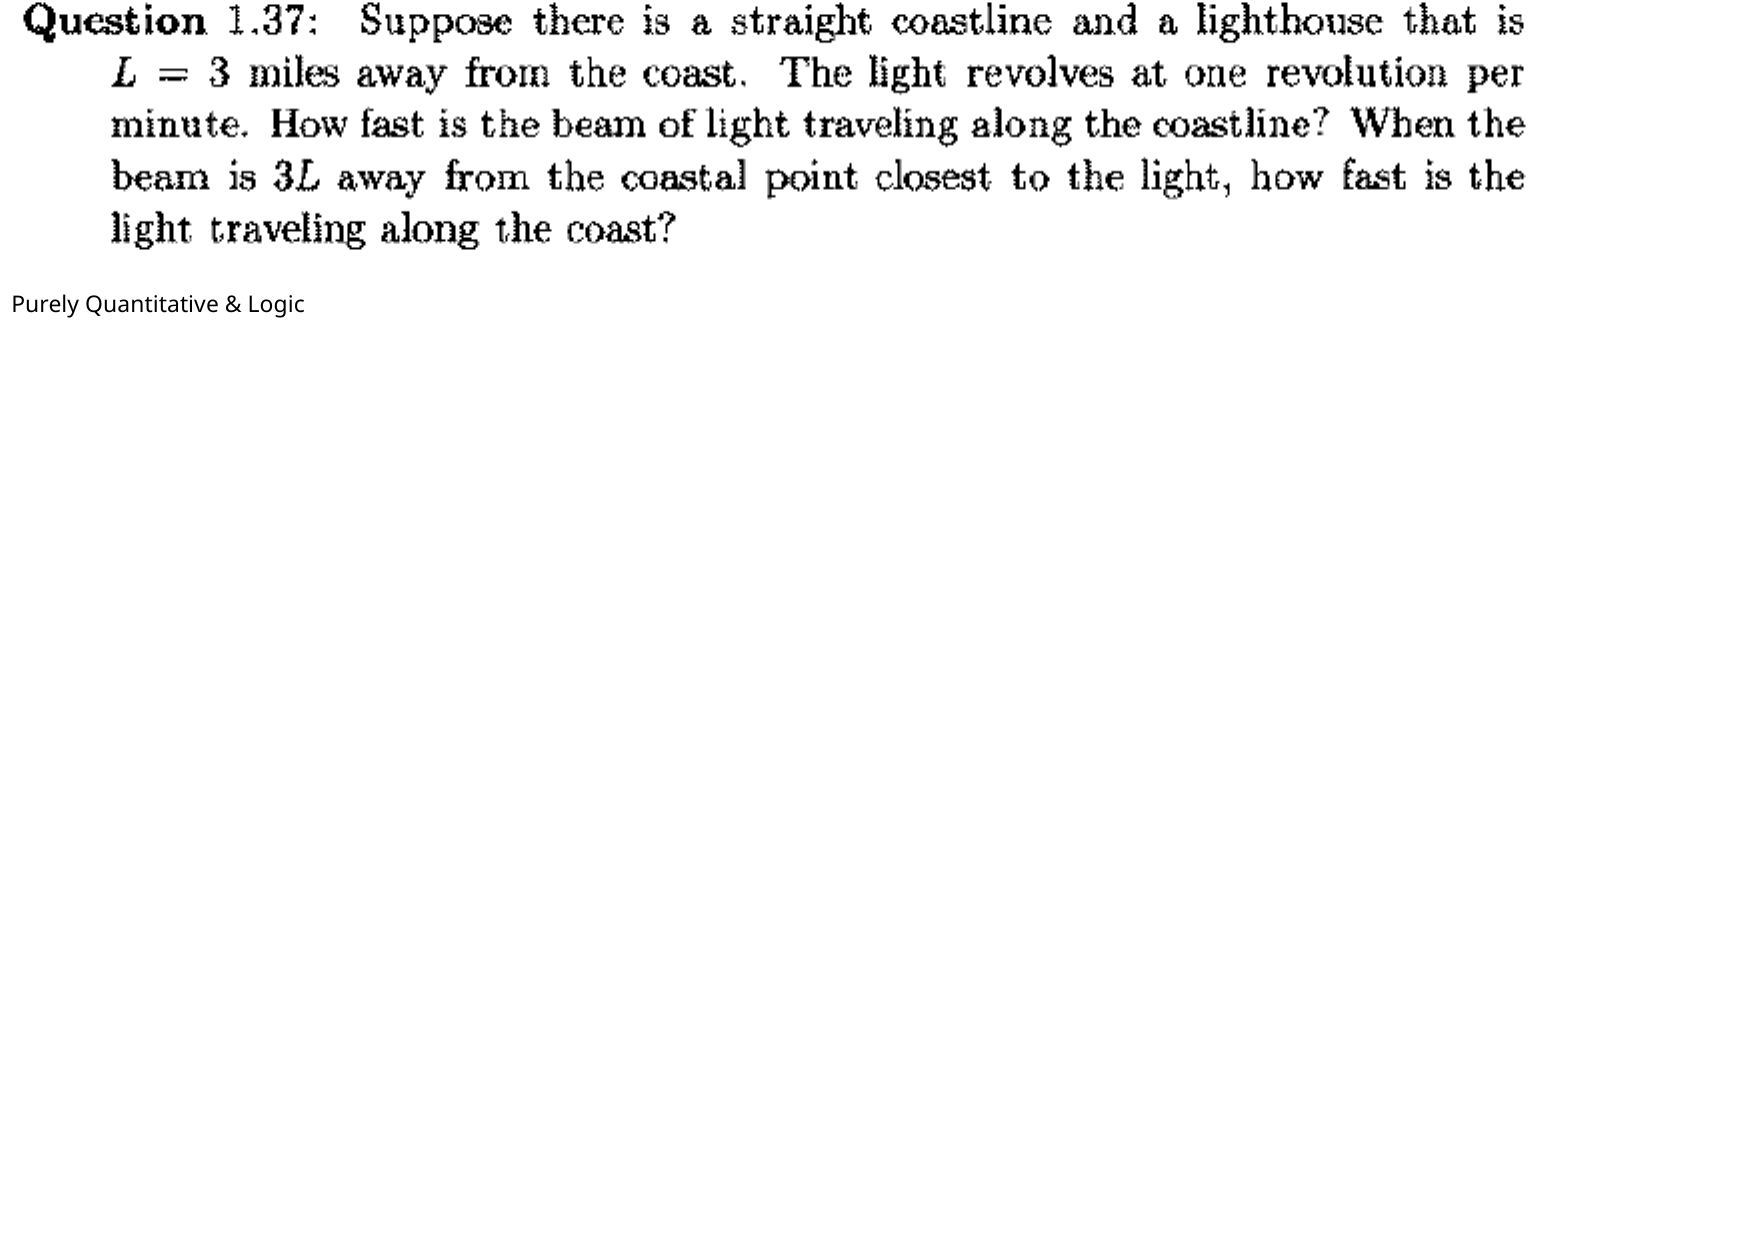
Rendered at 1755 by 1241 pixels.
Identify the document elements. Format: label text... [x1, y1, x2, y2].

text_box Purely Quantitative & Logic [11, 289, 413, 317]
picture [0, 0, 1540, 260]
